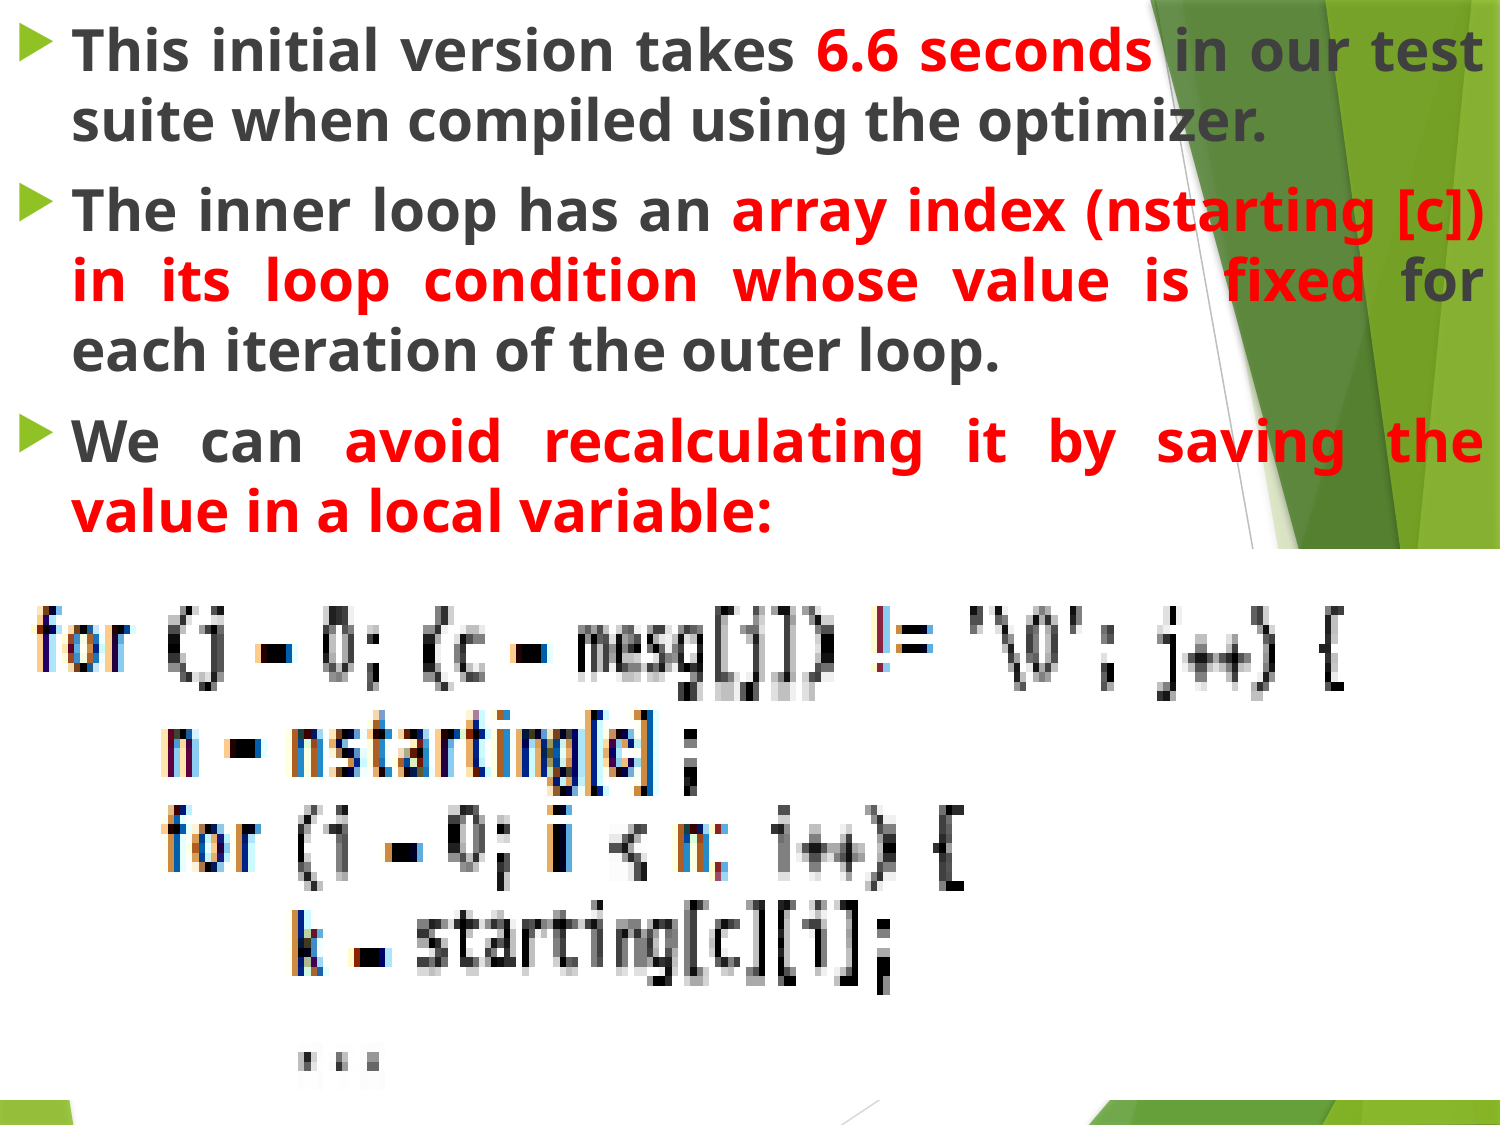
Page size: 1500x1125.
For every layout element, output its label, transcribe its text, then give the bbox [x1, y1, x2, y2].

picture [0, 549, 1500, 1101]
list This initial version takes 6.6 seconds in our test suite when compiled using the optimizer. The inner loop has an array index (nstarting [c]) in its loop condition whose value is fixed for each iteration of the outer loop. We can avoid recalculating it by saving the value in a local variable: [0, 5, 1500, 549]
